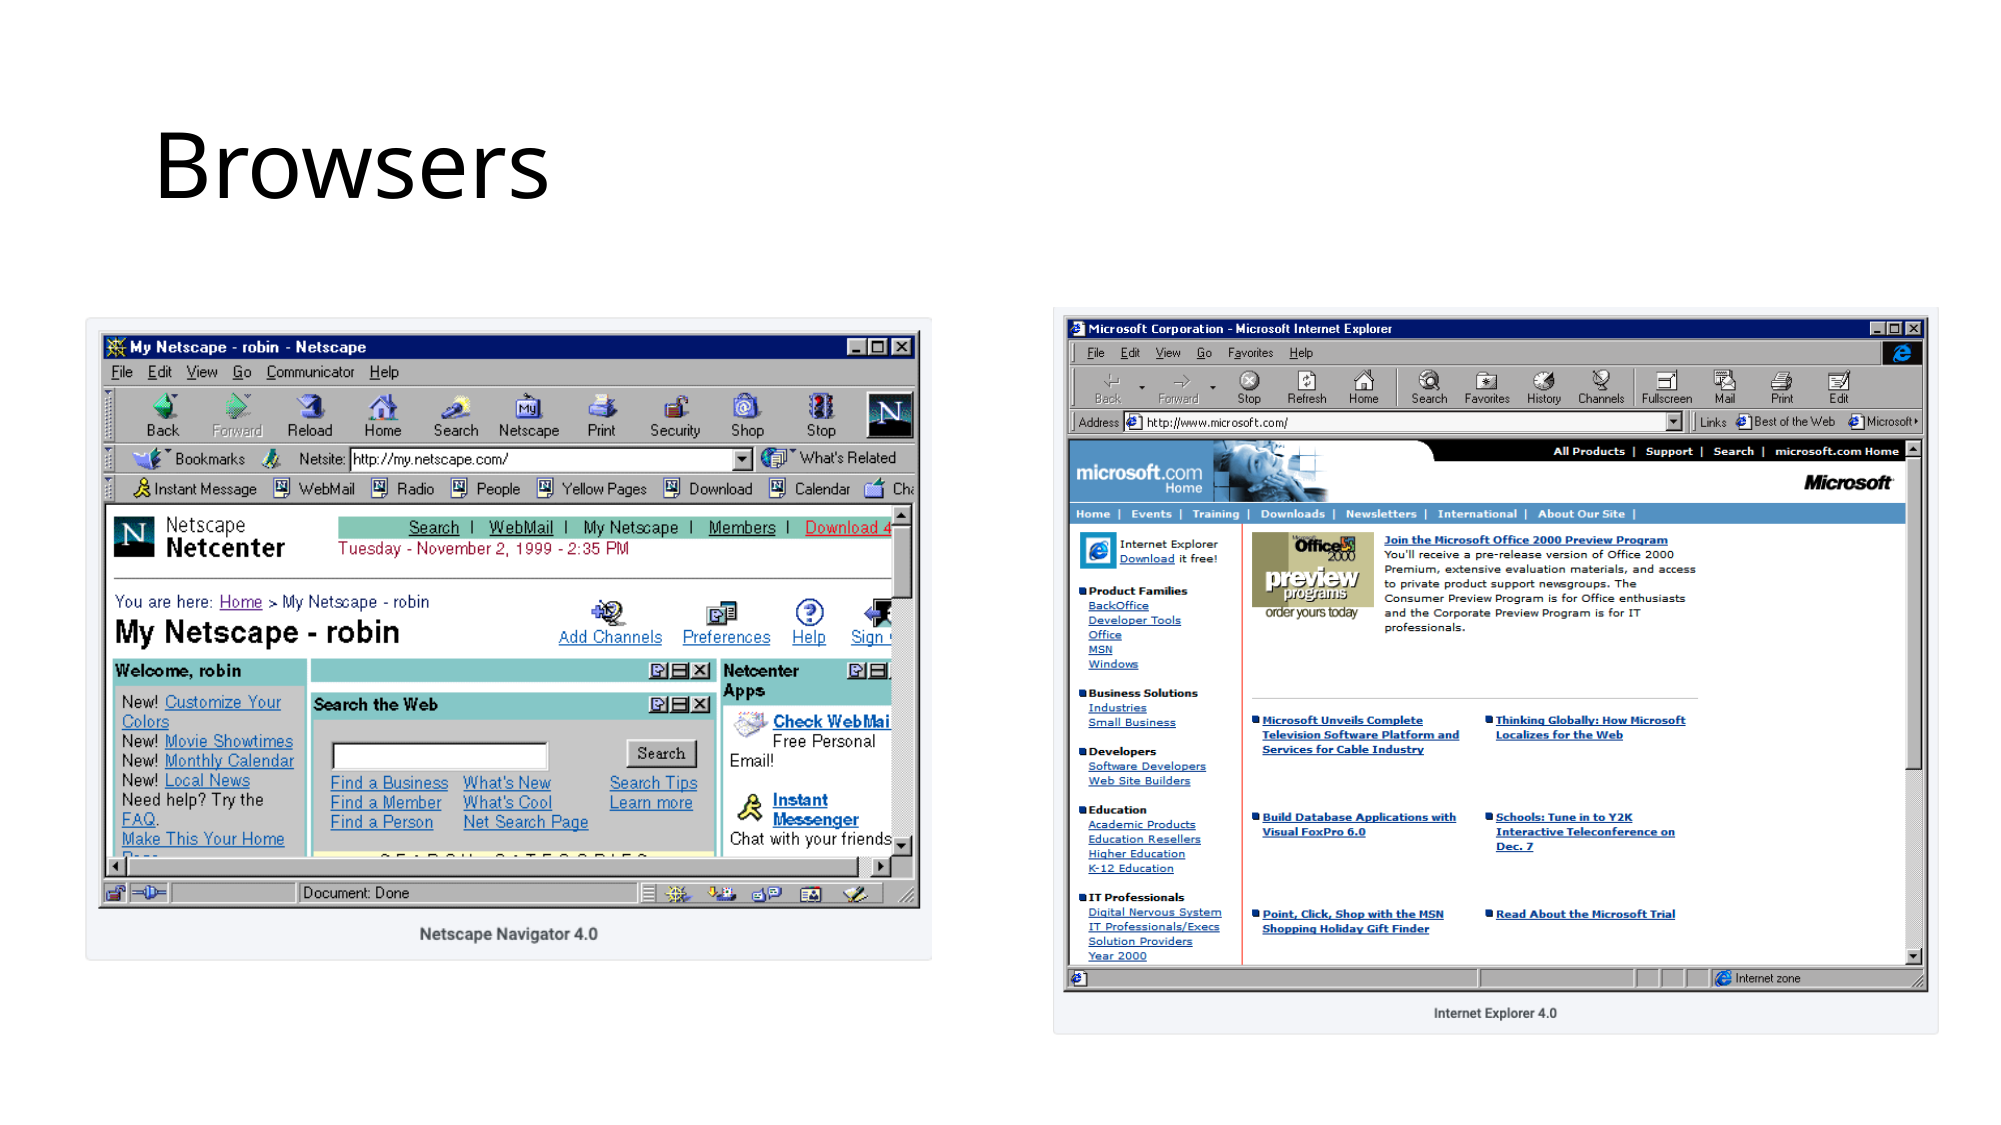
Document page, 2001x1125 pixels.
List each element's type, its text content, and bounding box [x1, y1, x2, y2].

picture [1052, 307, 1944, 1045]
title Browsers [137, 59, 1863, 278]
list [75, 307, 932, 971]
